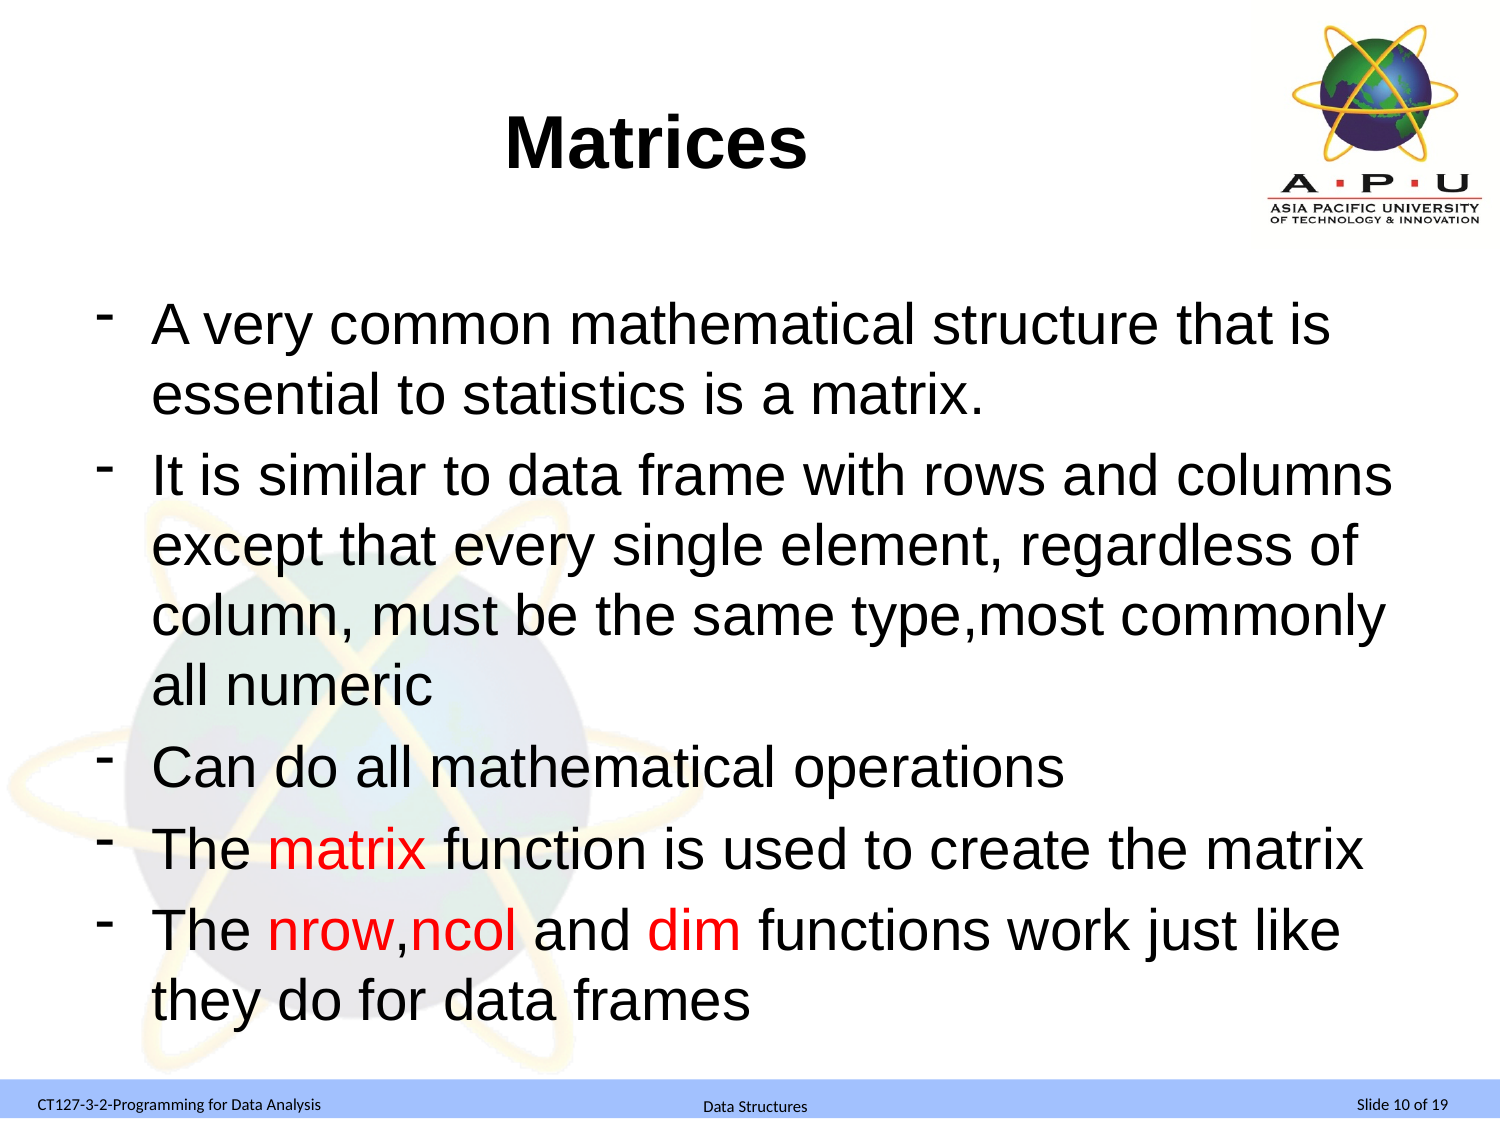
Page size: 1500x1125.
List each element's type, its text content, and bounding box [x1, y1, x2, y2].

title Matrices [79, 45, 1235, 233]
picture [1251, 0, 1500, 249]
list A very common mathematical structure that is essential to statistics is a matrix. It is similar to data frame with rows and columns except that every single element, regardless of column, must be the same type,most commonly all numeric Can do all mathematical operations The matrix function is used to create the matrix The nrow,ncol and dim functions work just like they do for data frames [79, 278, 1430, 1021]
